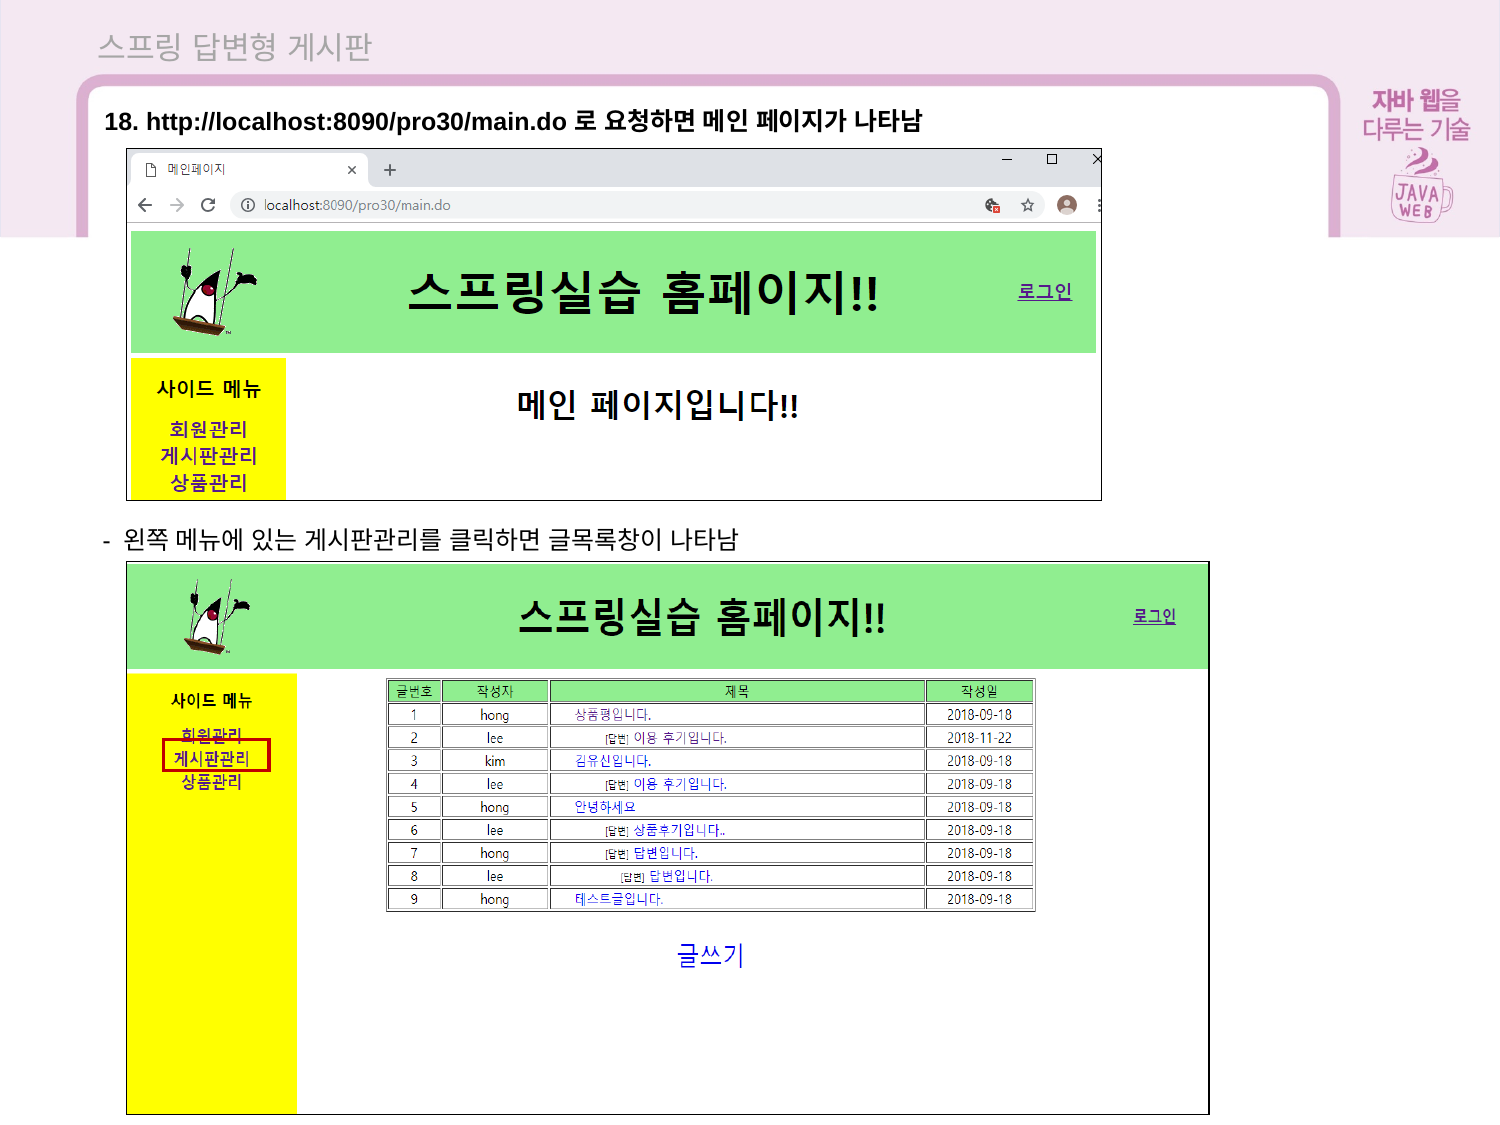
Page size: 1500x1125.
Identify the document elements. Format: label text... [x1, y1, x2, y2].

text_box 18. http://localhost:8090/pro30/main.do로 요청하면 메인 페이지가 나타남 [89, 98, 1360, 143]
picture [0, 0, 1500, 1125]
text_box - 왼쪽 메뉴에 있는 게시판관리를 클릭하면 글목록창이 나타남 [55, 517, 1280, 562]
text_box 스프링 답변형 게시판 [82, 0, 1133, 74]
